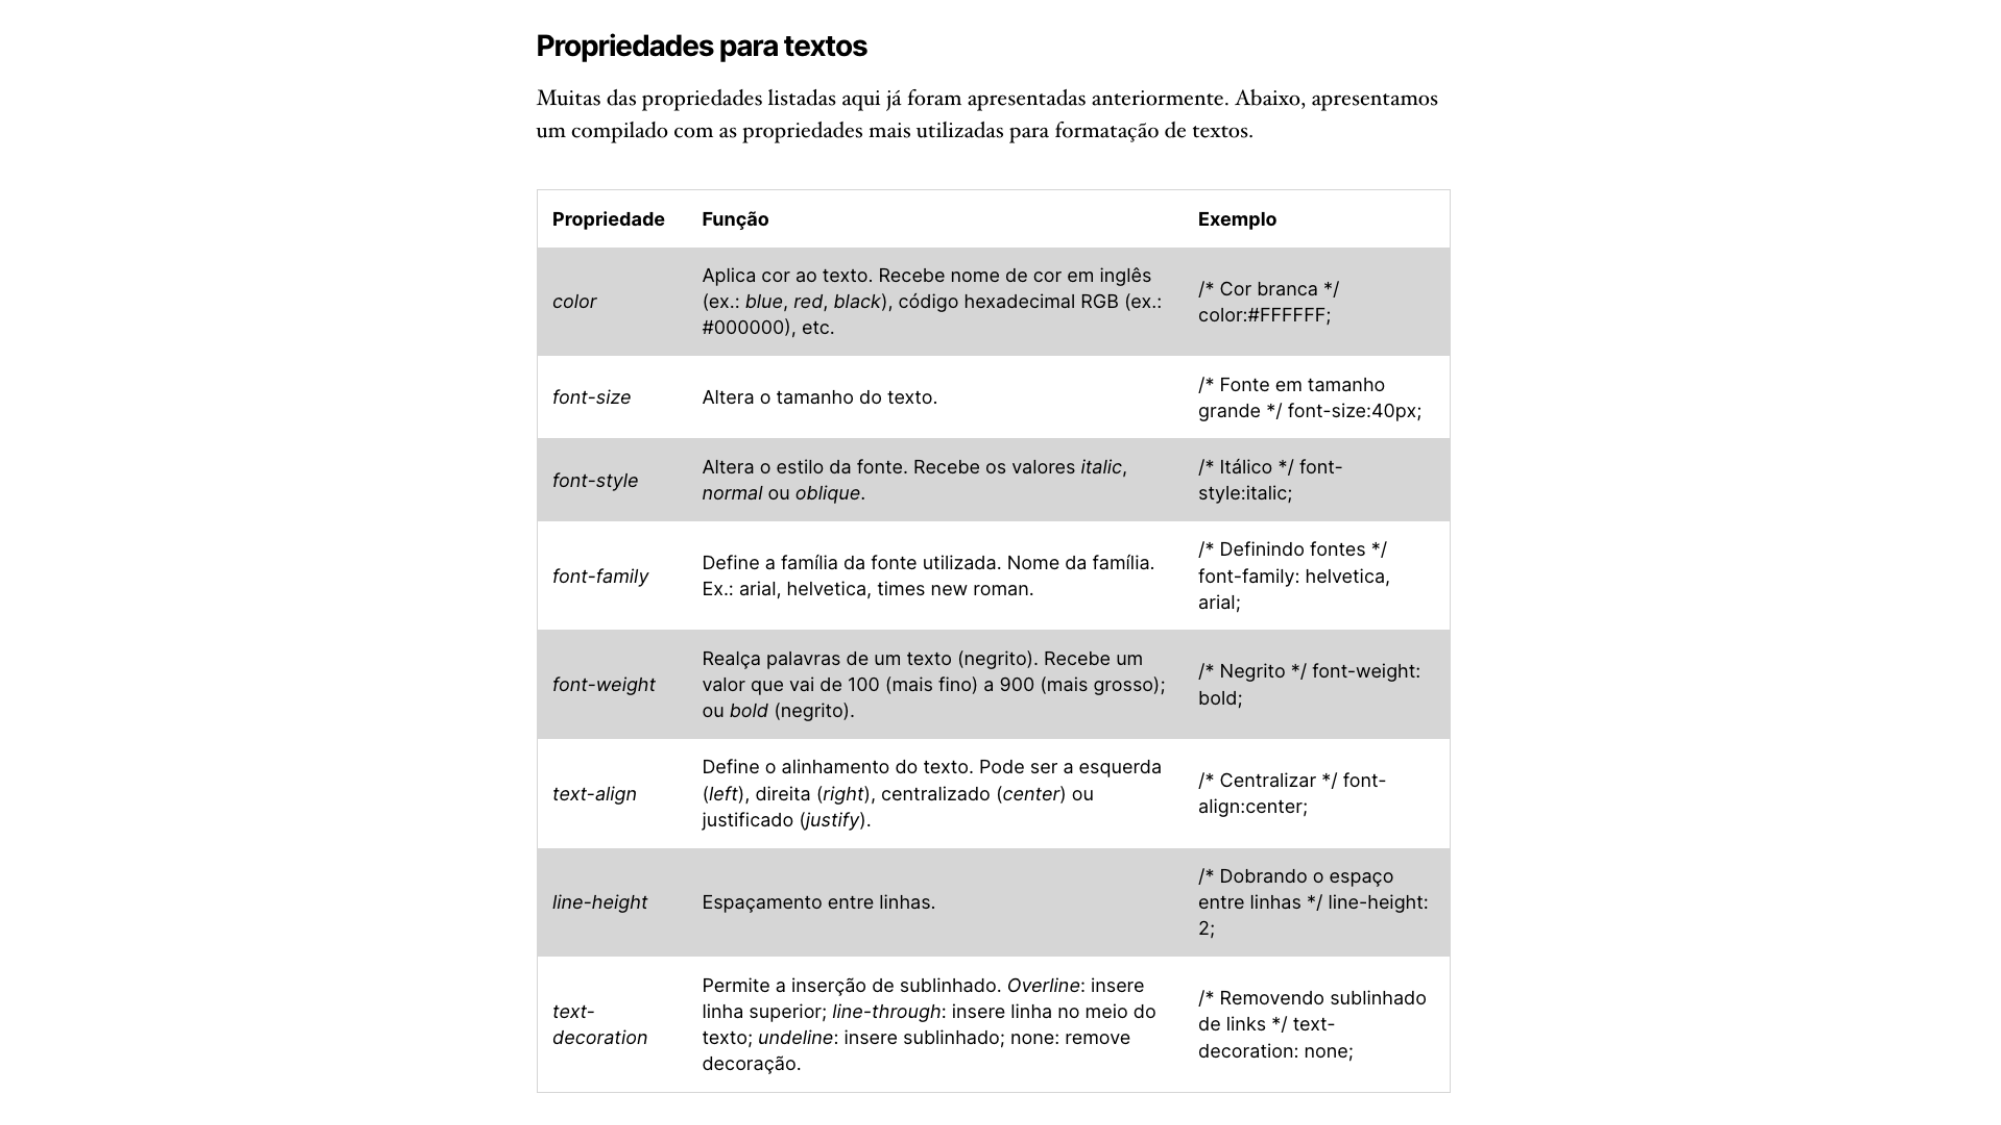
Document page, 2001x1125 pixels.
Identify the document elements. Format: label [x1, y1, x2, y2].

picture [470, 5, 1530, 1120]
